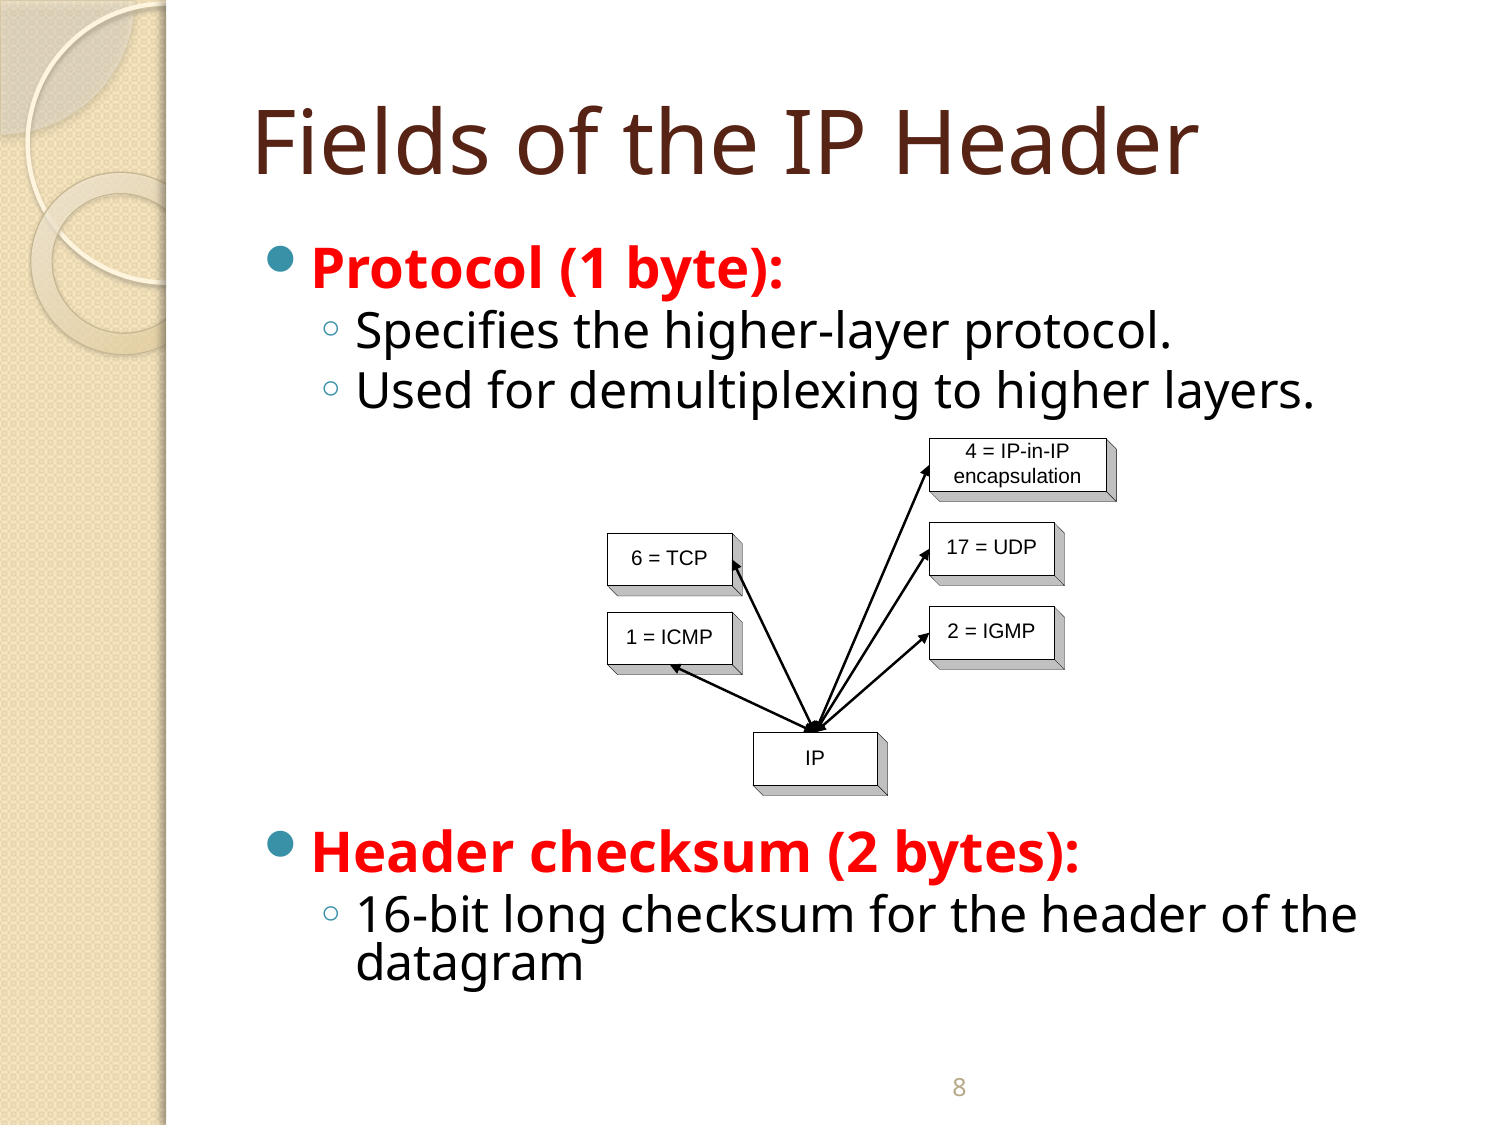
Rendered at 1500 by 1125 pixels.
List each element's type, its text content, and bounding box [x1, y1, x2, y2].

slide_number 8 [937, 1034, 1413, 1113]
list Protocol (1 byte): Specifies the higher-layer protocol. Used for demultiplexing to higher layers. Header checksum (2 bytes): 16-bit long checksum for the header of the datagram [235, 237, 1466, 1025]
title Fields of the IP Header [235, 45, 1466, 233]
text_box [150, 812, 425, 938]
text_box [449, 433, 1226, 813]
text_box [262, 874, 413, 1025]
